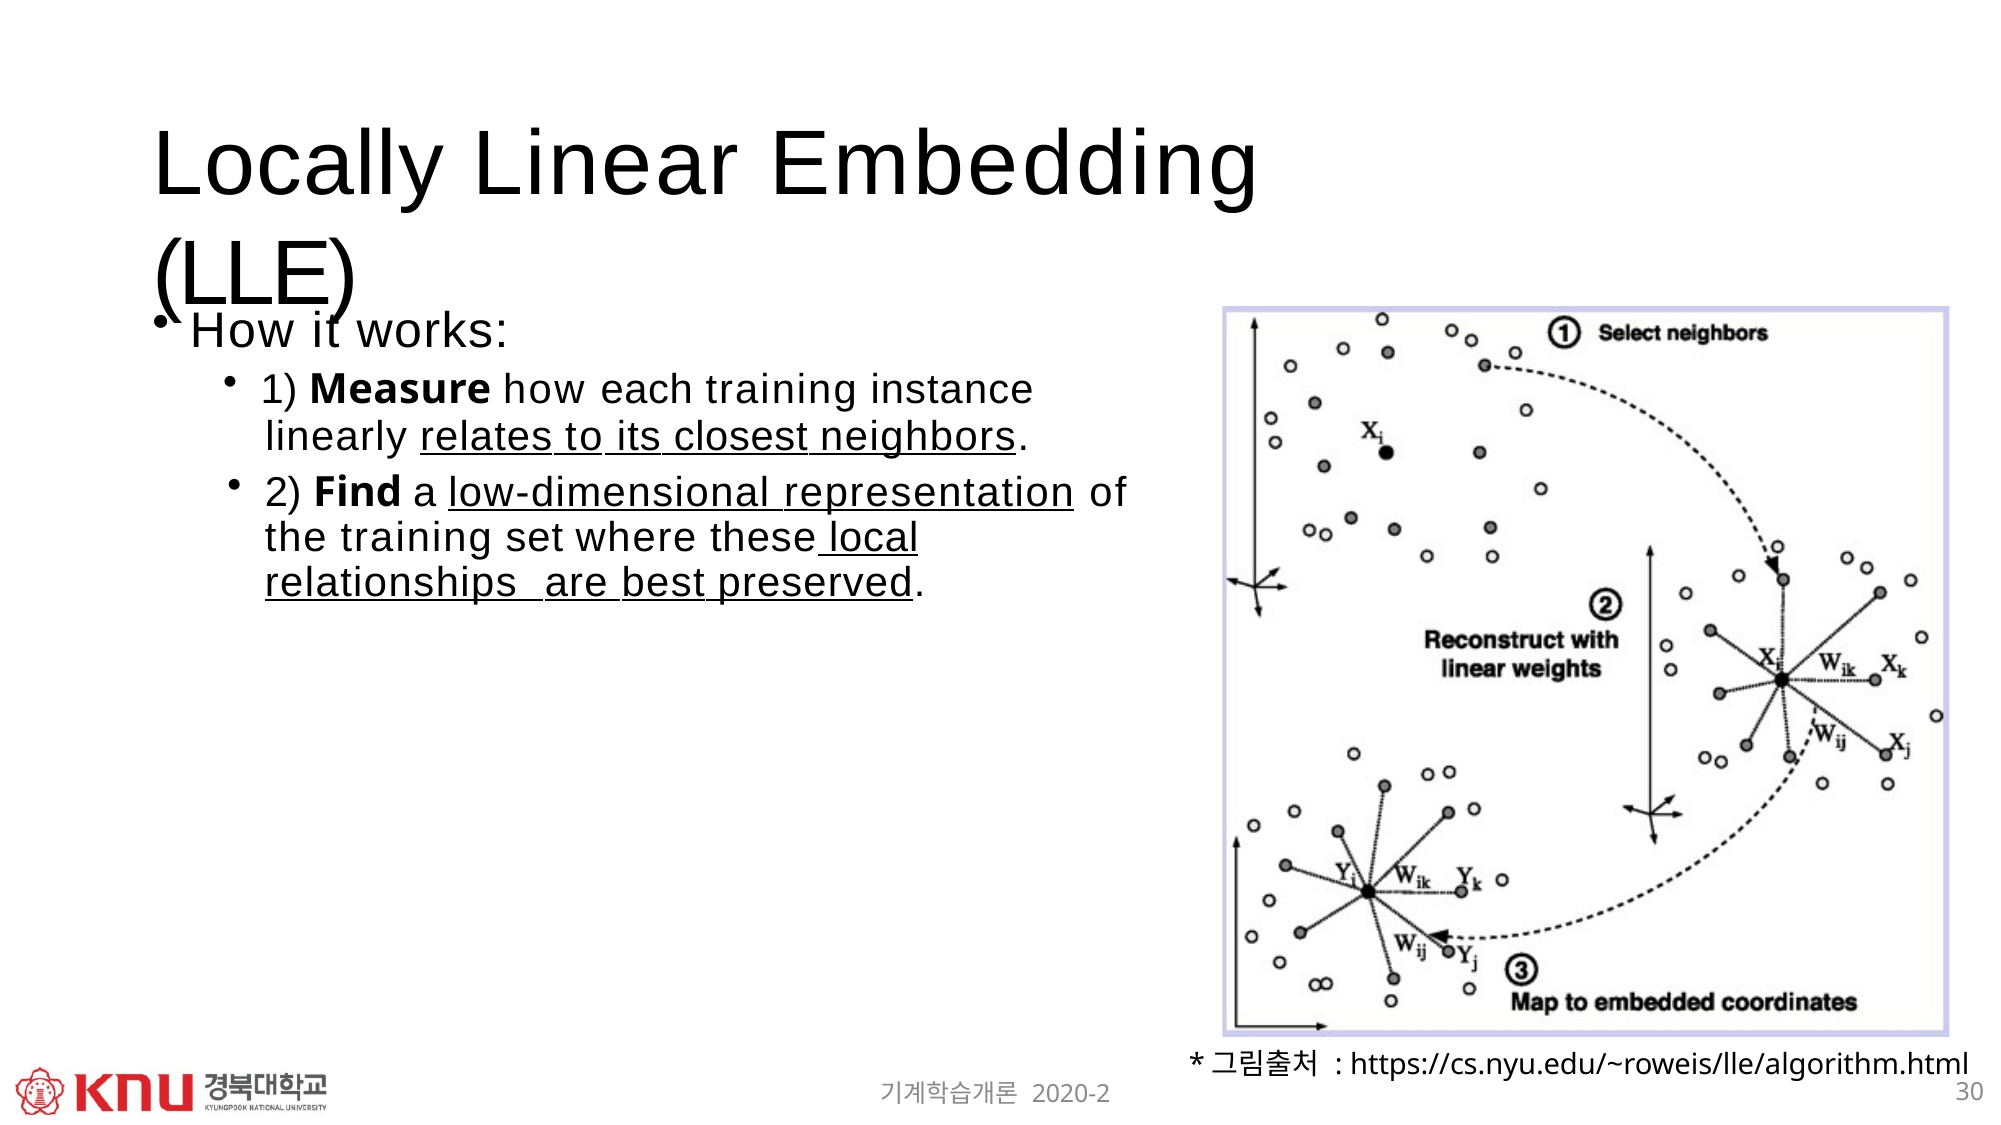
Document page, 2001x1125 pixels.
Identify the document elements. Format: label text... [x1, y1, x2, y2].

title Locally Linear Embedding (LLE) [150, 100, 1486, 323]
text_box How it works: 1) Measure how each training instance linearly relates to its closest neighbors. 2) Find a low-dimensional representation of the training set where these local relationships are best preserved. [150, 288, 1185, 605]
text_box 기계학습개론 2020-2 [878, 1075, 1121, 1108]
text_box *그림출처 : https://cs.nyu.edu/~roweis/lle/algorithm.html 30 [1186, 1047, 1986, 1106]
picture [15, 1067, 327, 1115]
text_box [1222, 306, 1950, 1037]
